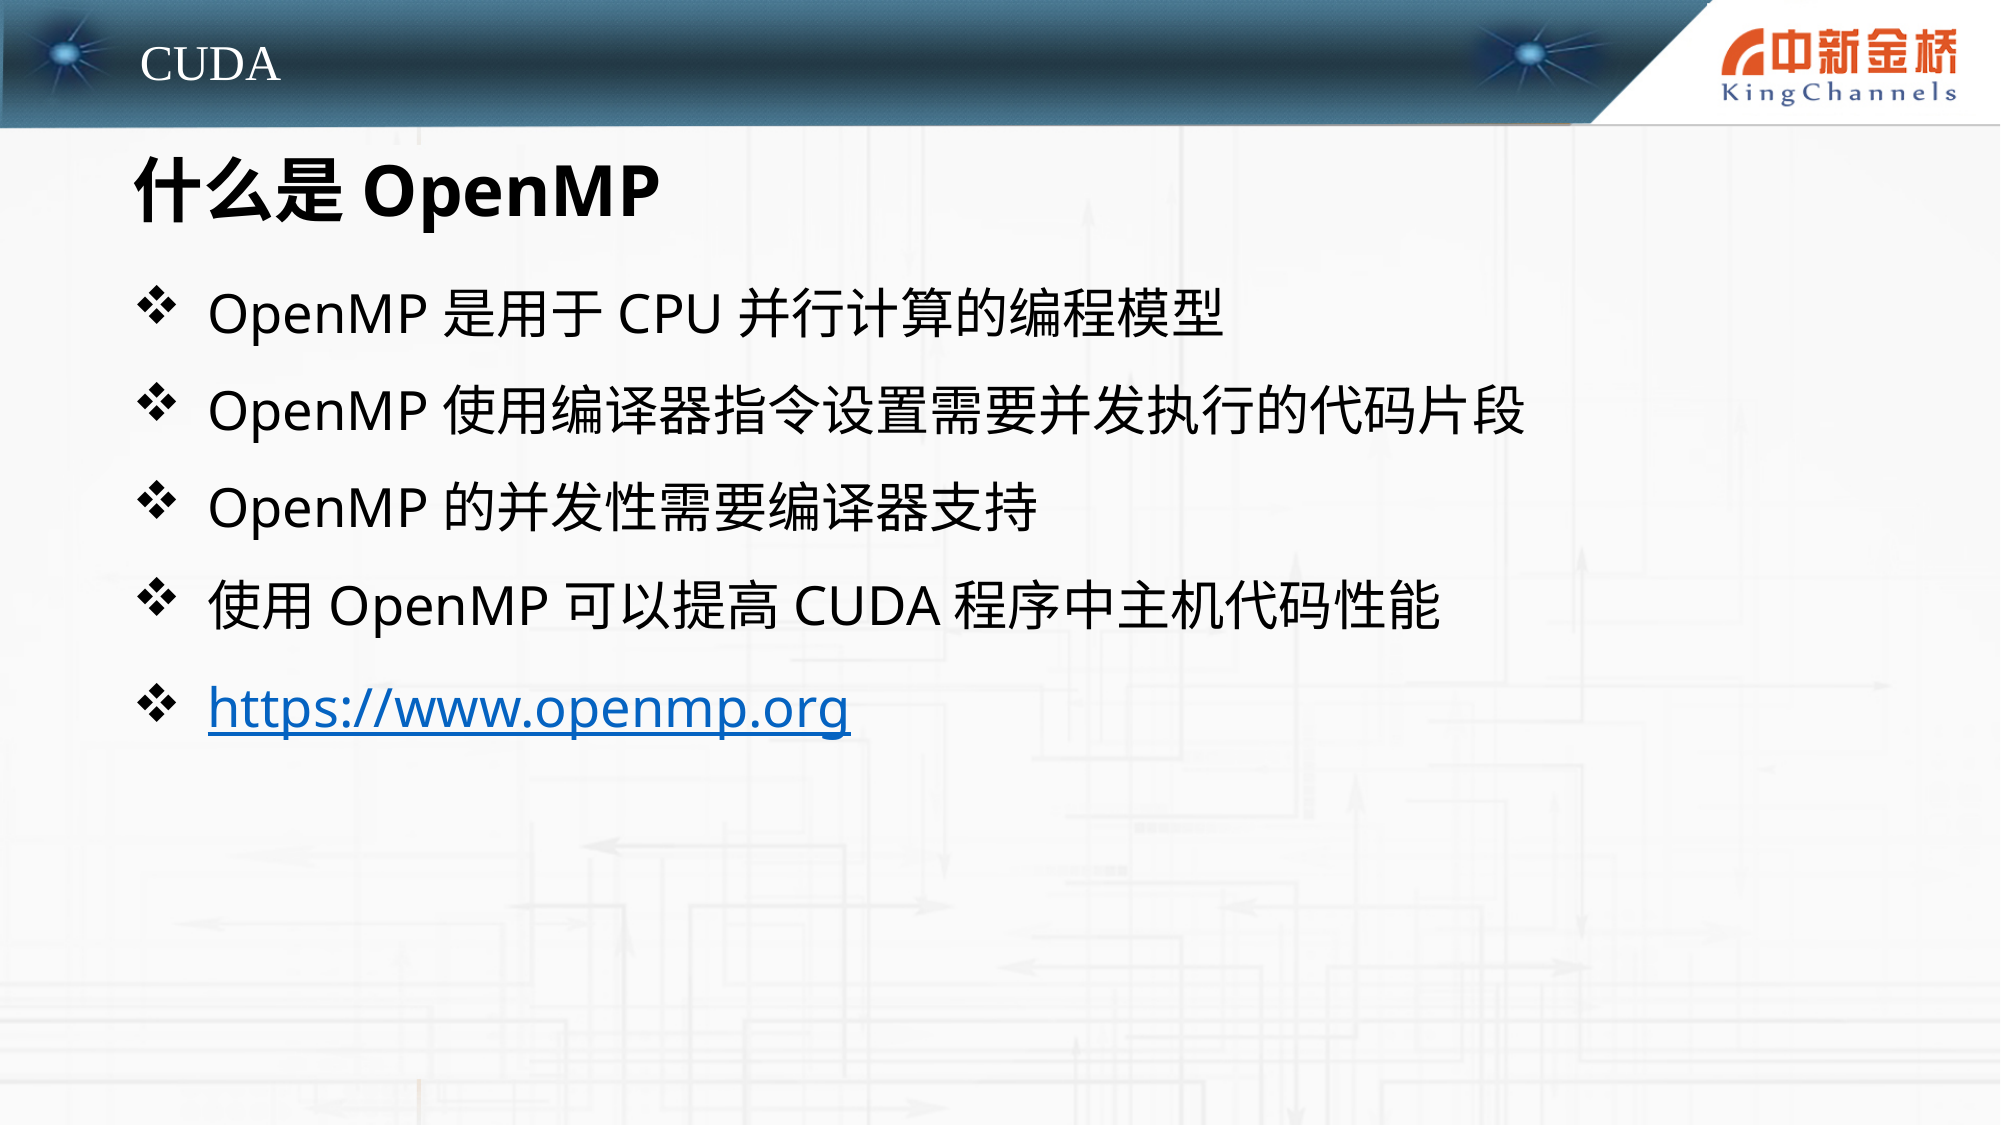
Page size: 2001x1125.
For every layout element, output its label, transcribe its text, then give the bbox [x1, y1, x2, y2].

text_box 什么是OpenMP [117, 138, 1898, 238]
picture [0, 0, 2001, 1125]
text_box OpenMP是用于CPU并行计算的编程模型 OpenMP使用编译器指令设置需要并发执行的代码片段 OpenMP的并发性需要编译器支持 使用OpenMP可以提高CUDA程序中主机代码性能 https://www.openmp.org [117, 239, 1965, 755]
